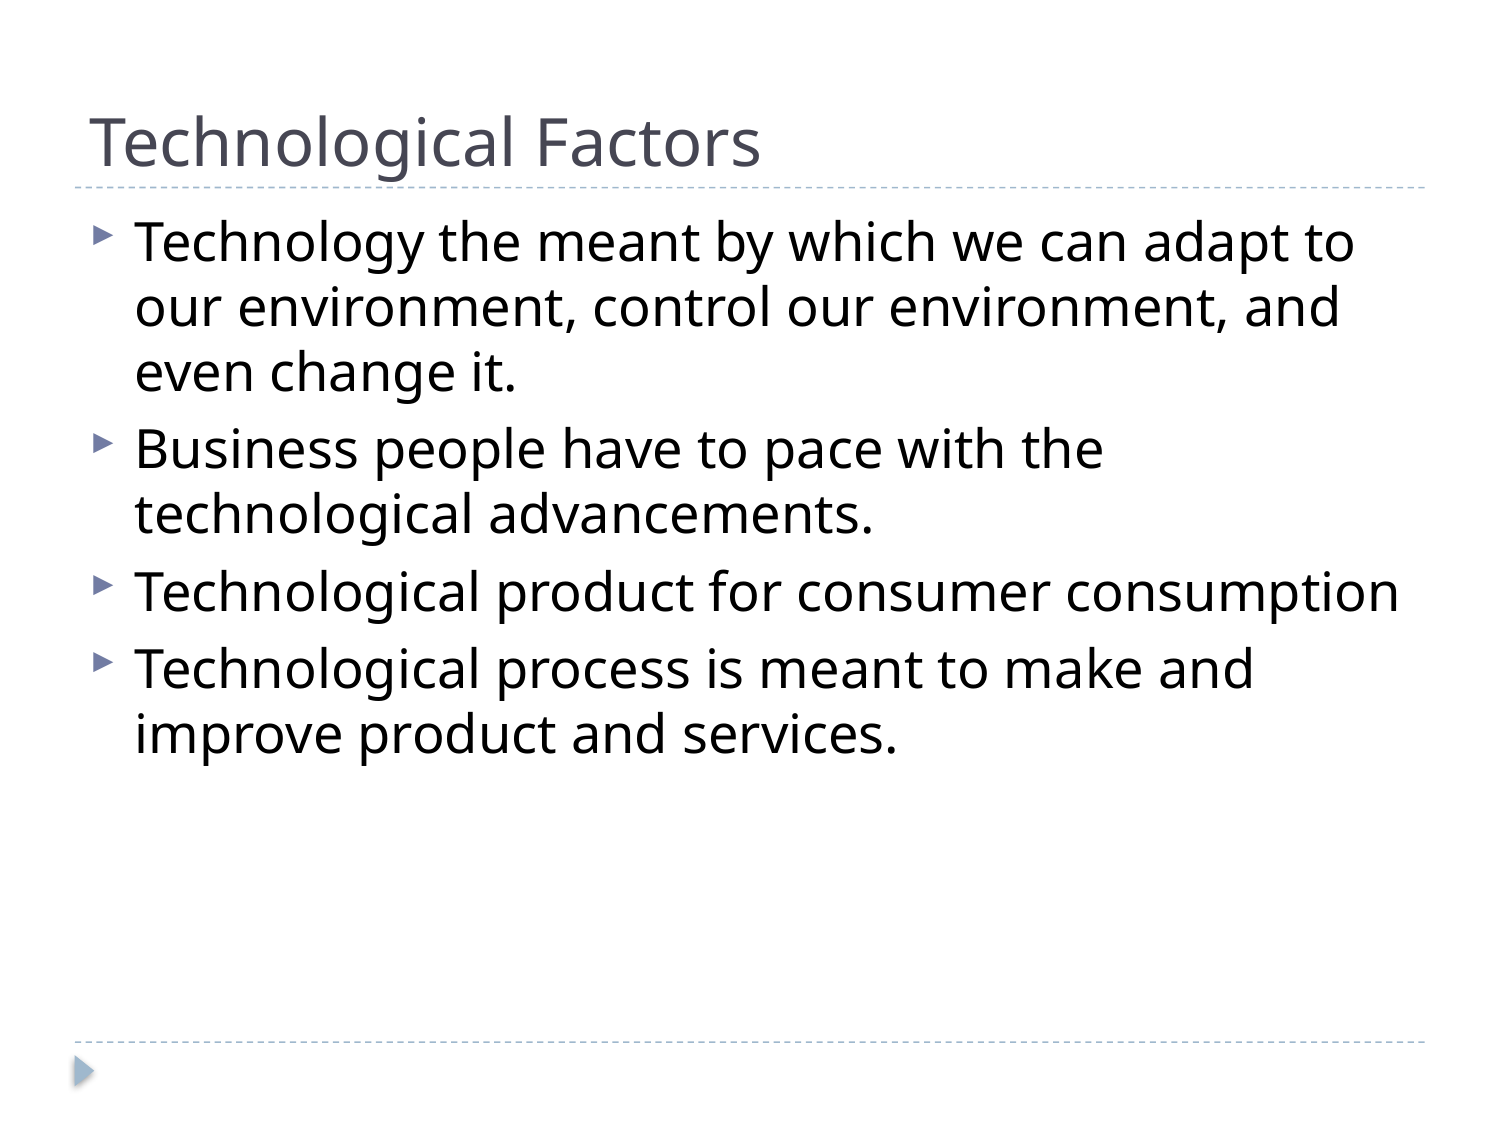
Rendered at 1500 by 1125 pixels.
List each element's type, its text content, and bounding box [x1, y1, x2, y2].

title Technological Factors [75, 24, 1425, 188]
list Technology the meant by which we can adapt to our environment, control our environment, and even change it. Business people have to pace with the technological advancements. Technological product for consumer consumption Technological process is meant to make and improve product and services. [75, 200, 1425, 1010]
